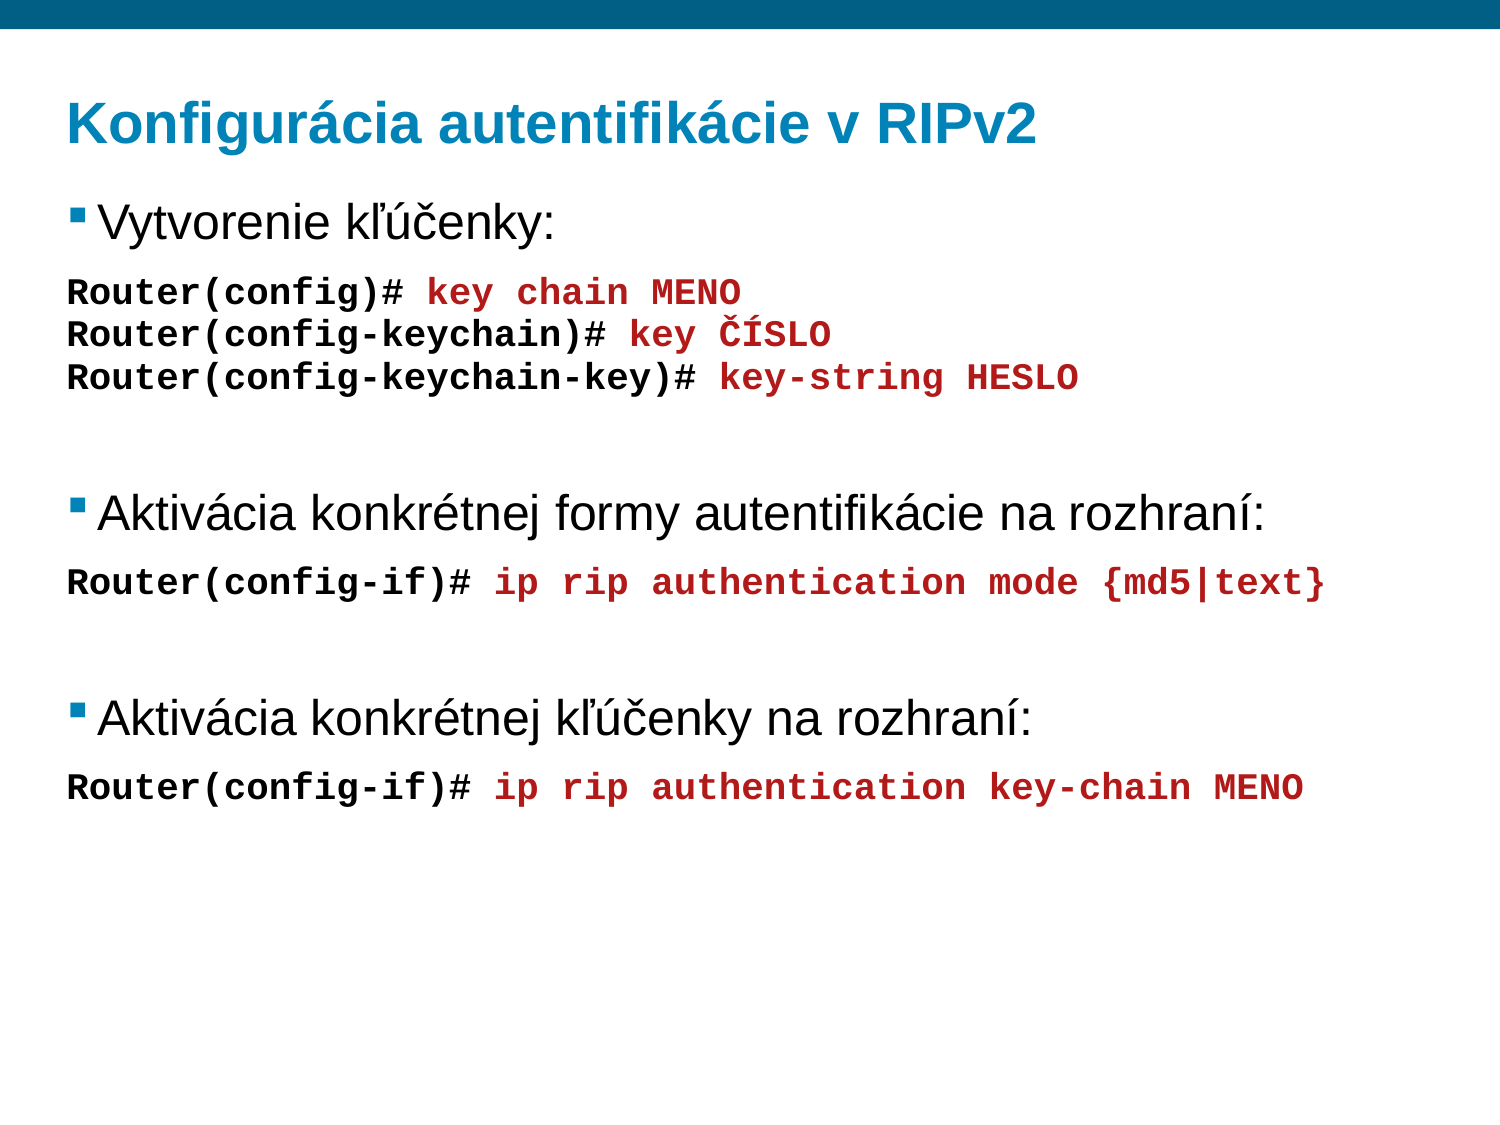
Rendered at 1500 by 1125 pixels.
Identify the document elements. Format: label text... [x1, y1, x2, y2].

title Konfigurácia autentifikácie v RIPv2 [53, 50, 1447, 163]
list Vytvorenie kľúčenky: Router(config)# key chain MENO Router(config-keychain)# key ČÍSLO Router(config-keychain-key)# key-string HESLO Aktivácia konkrétnej formy autentifikácie na rozhraní: Router(config-if)# ip rip authentication mode {md5|text} Aktivácia konkrétnej kľúčenky na rozhraní: Router(config-if)# ip rip authentication key-chain MENO [53, 187, 1447, 1075]
